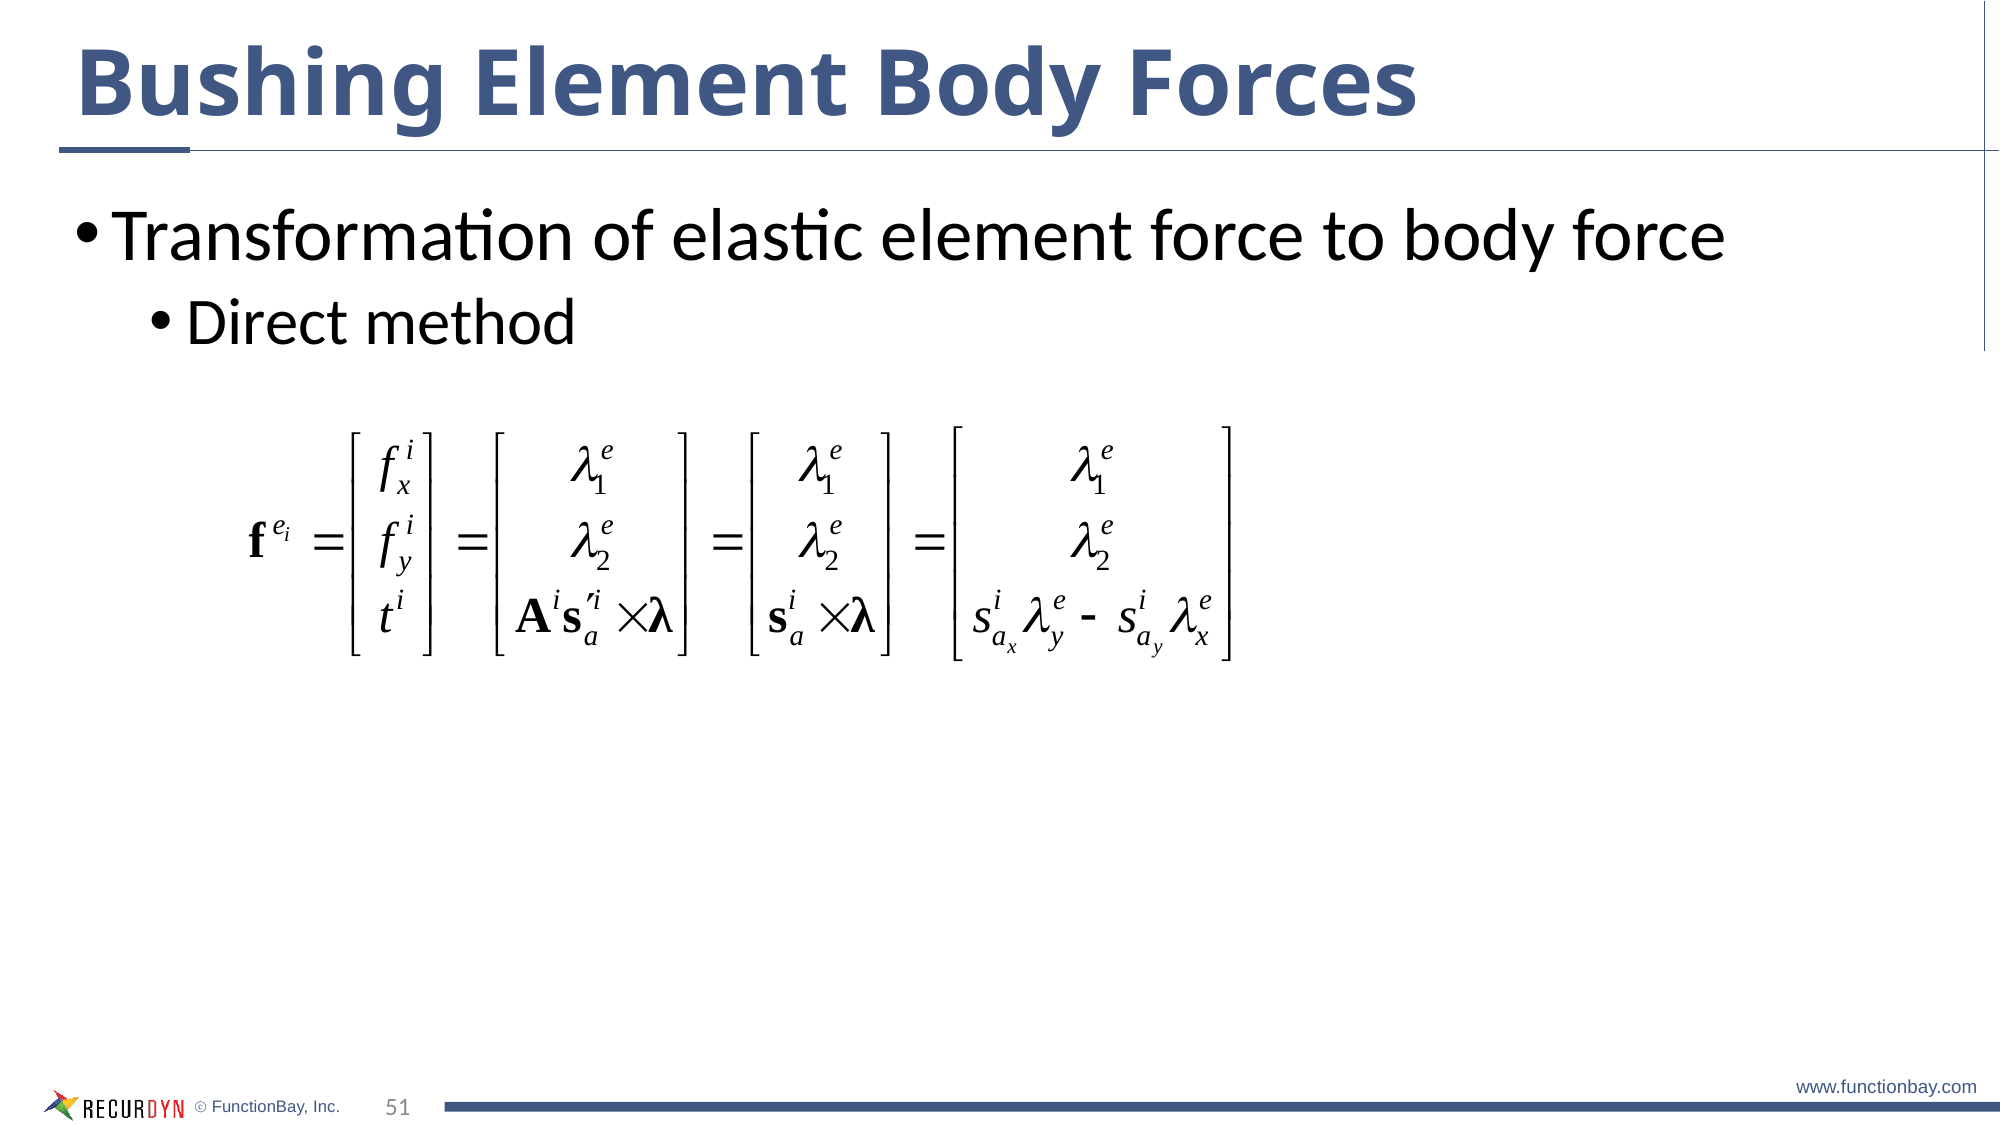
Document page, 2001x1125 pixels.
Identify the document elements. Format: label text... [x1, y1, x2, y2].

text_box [239, 411, 1253, 675]
title Bushing Element Body Forces [59, 11, 1785, 160]
list Transformation of elastic element force to body force Direct method [59, 188, 1937, 1014]
slide_number 51 [359, 1075, 437, 1125]
picture [43, 1090, 186, 1121]
